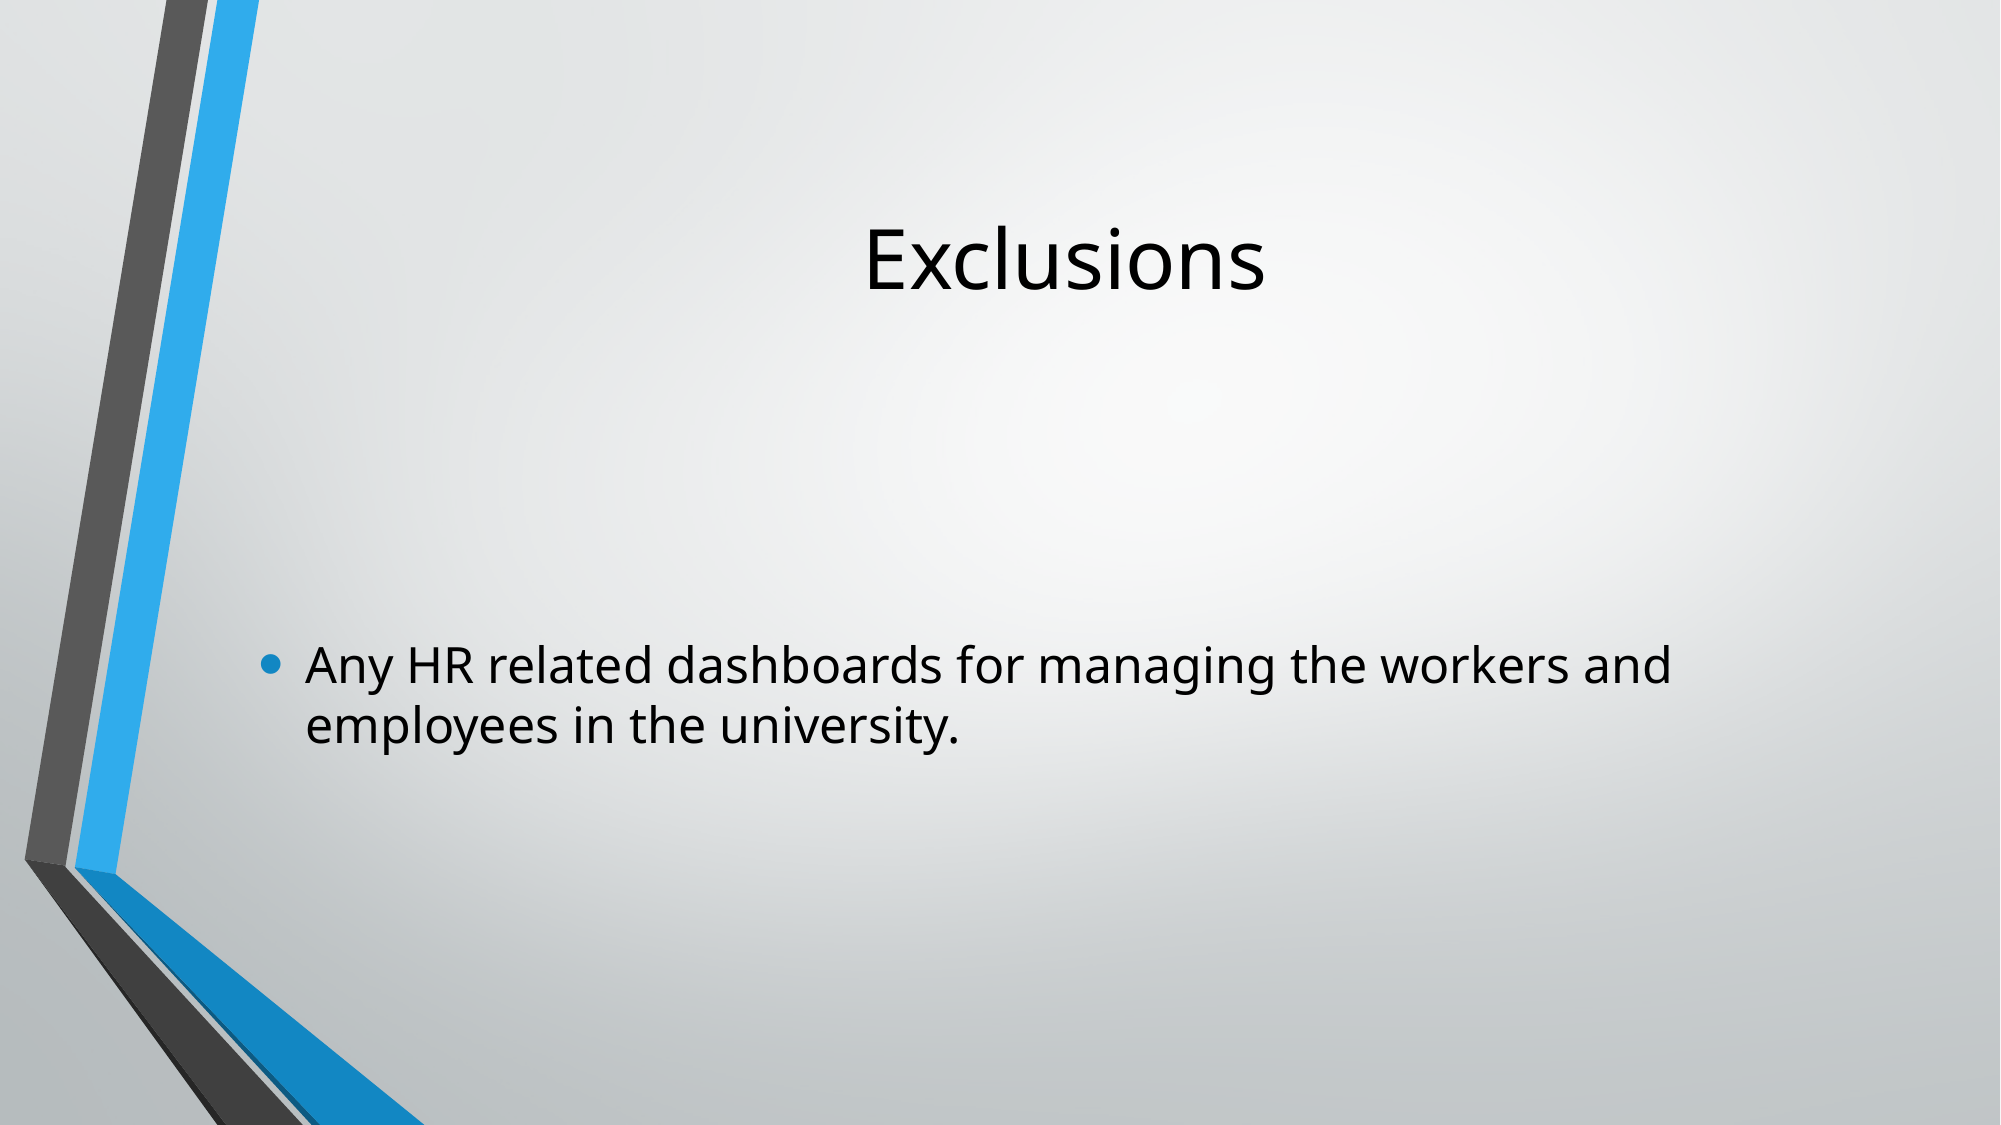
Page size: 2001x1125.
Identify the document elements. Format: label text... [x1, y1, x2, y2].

title Exclusions [243, 112, 1887, 400]
list Any HR related dashboards for managing the workers and employees in the university. [243, 437, 1887, 950]
